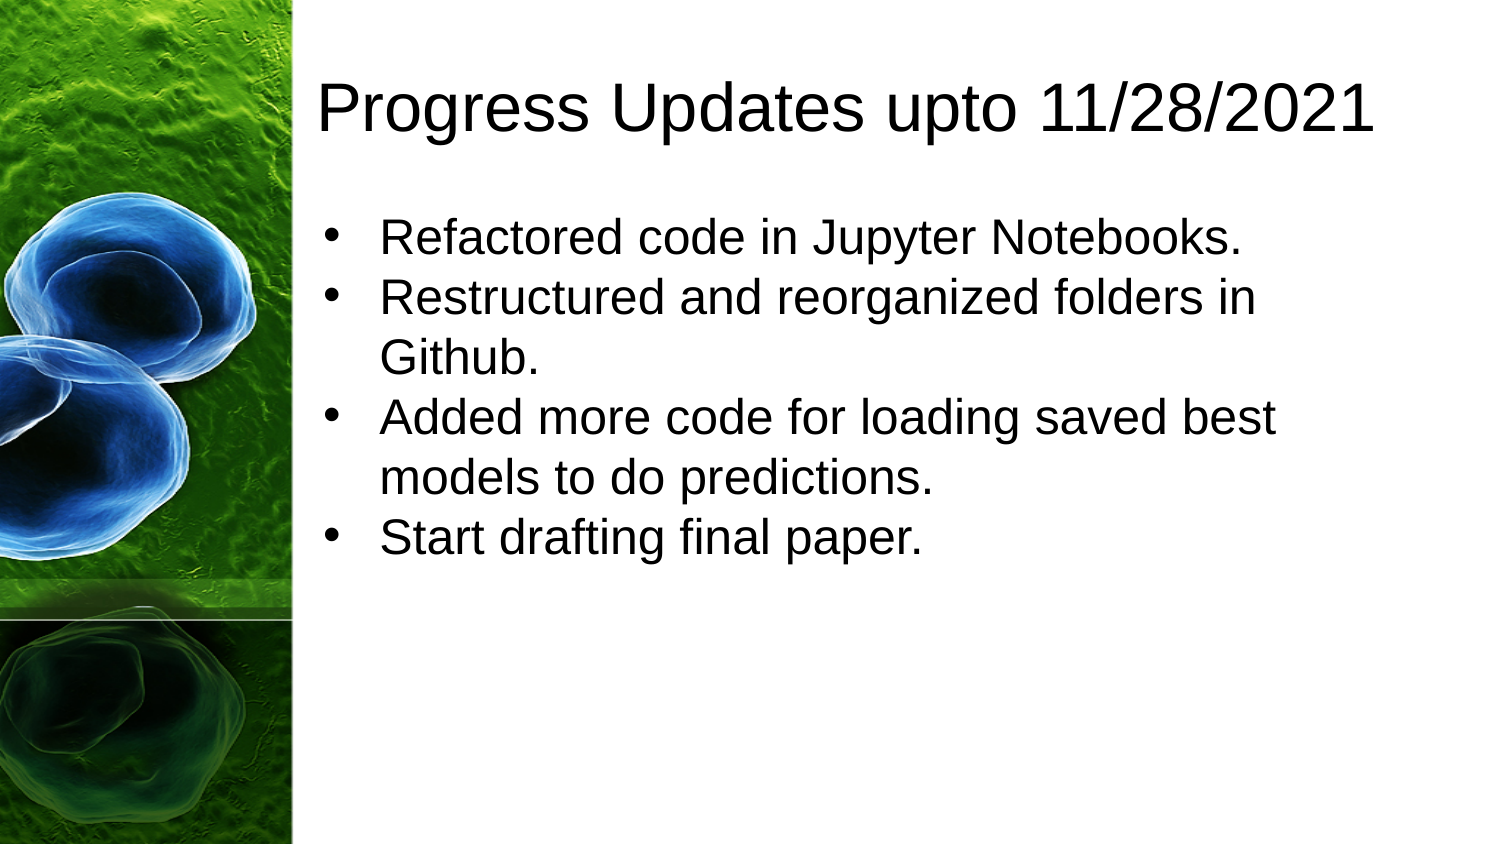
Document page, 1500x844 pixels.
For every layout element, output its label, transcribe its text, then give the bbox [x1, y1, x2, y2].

list Refactored code in Jupyter Notebooks. Restructured and reorganized folders in Github. Added more code for loading saved best models to do predictions. Start drafting final paper. [289, 196, 1425, 754]
title Progress Updates upto 11/28/2021 [301, 33, 1426, 175]
picture [0, 0, 1500, 844]
